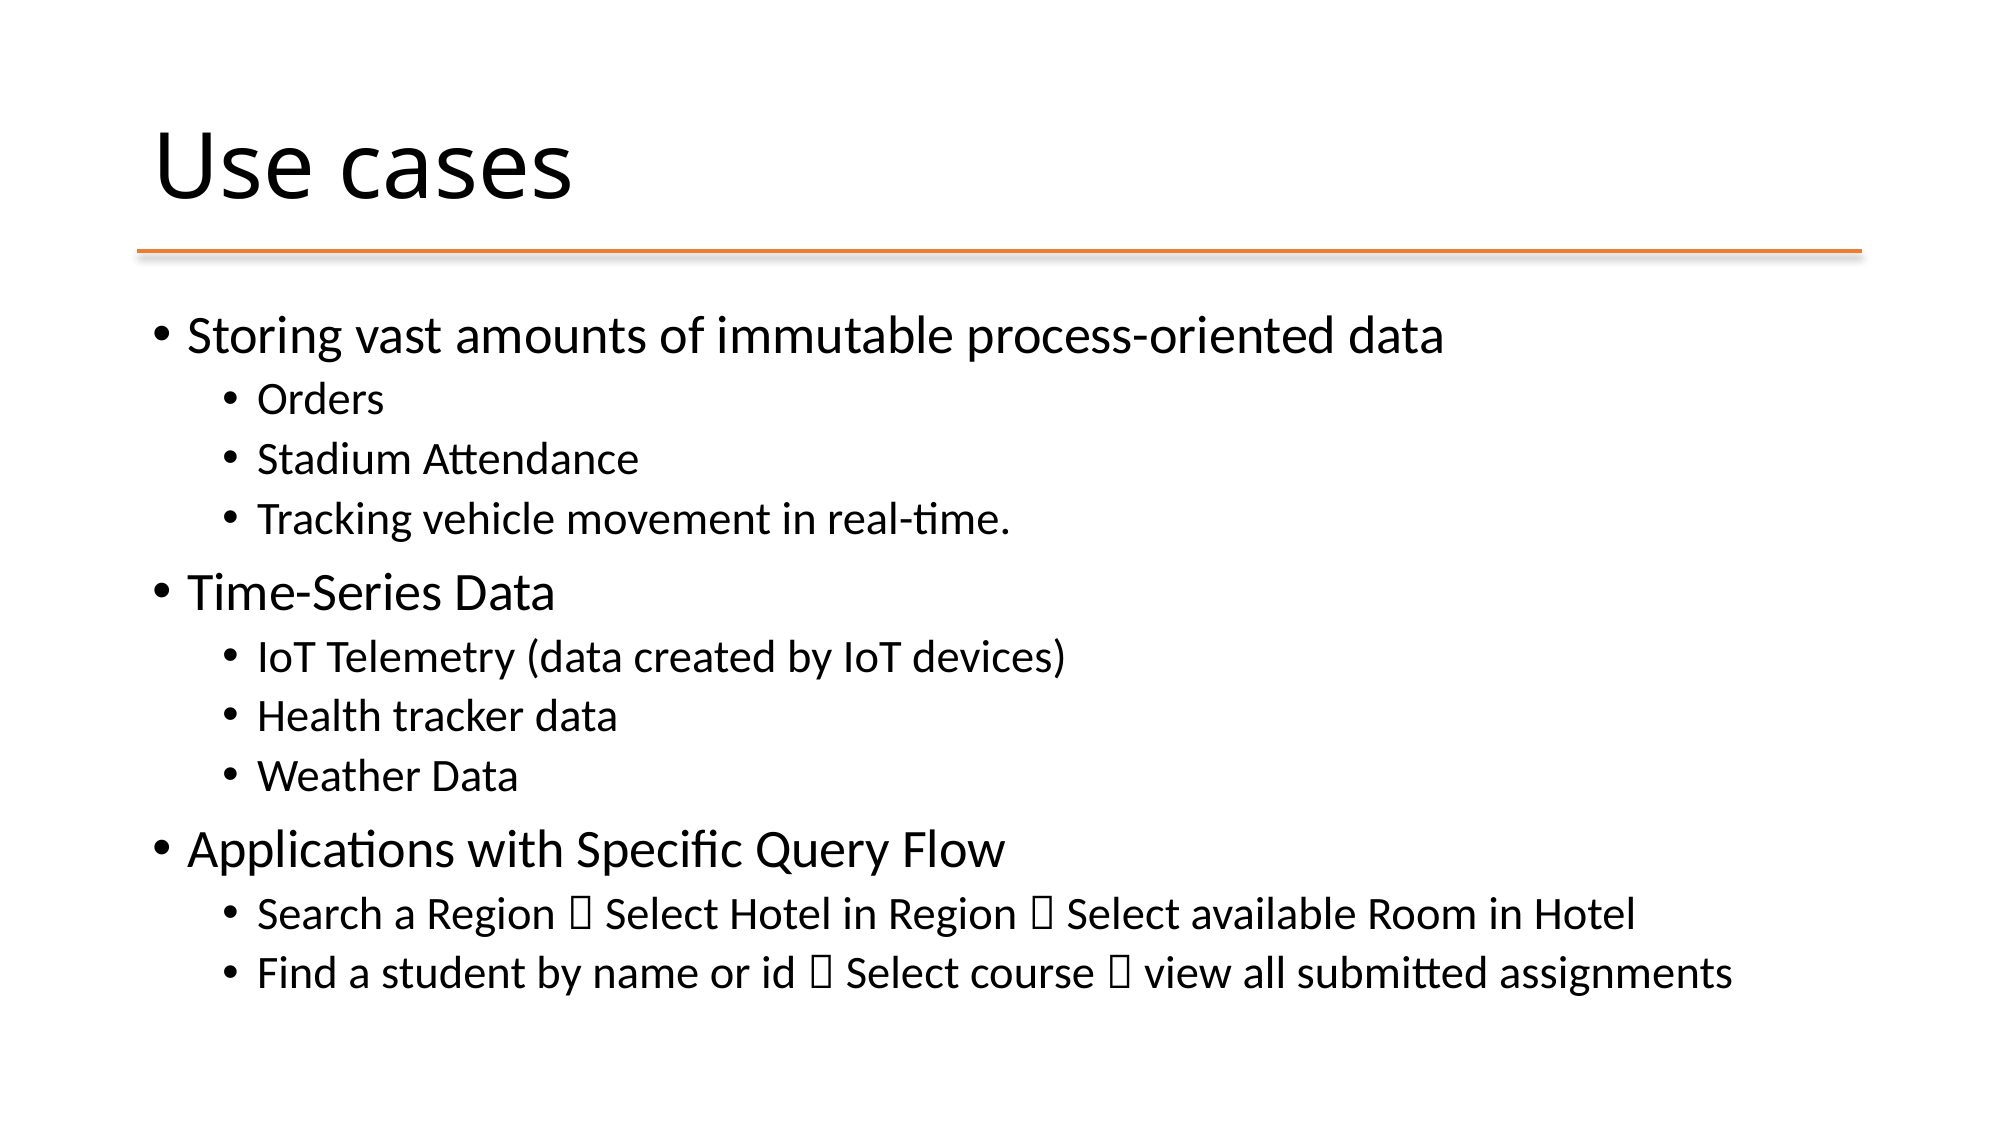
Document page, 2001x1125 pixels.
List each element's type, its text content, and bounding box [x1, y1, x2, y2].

list Storing vast amounts of immutable process-oriented data Orders Stadium Attendance Tracking vehicle movement in real-time. Time-Series Data IoT Telemetry (data created by IoT devices) Health tracker data Weather Data Applications with Specific Query Flow Search a Region  Select Hotel in Region  Select available Room in Hotel Find a student by name or id  Select course  view all submitted assignments [137, 299, 1945, 1014]
title Use cases [137, 59, 1863, 278]
